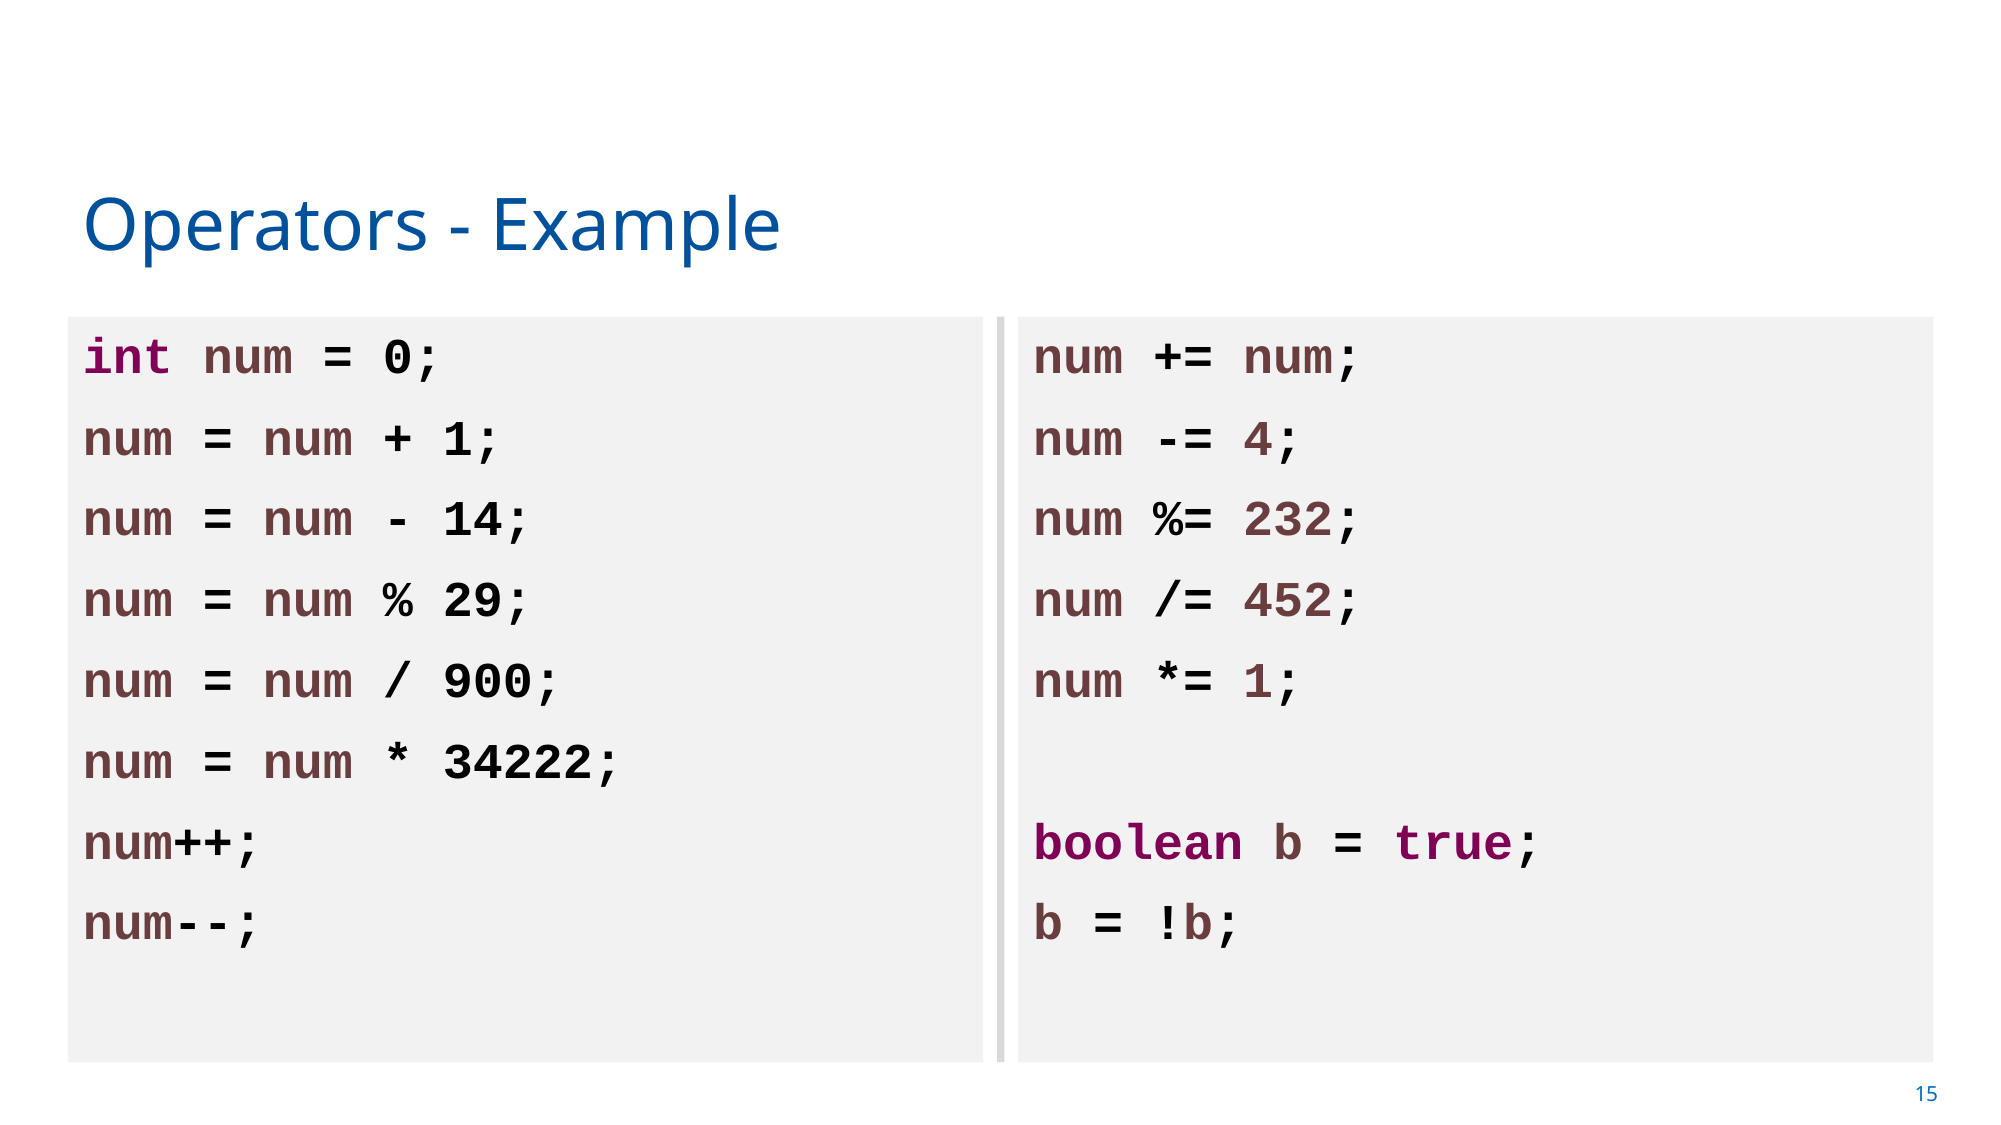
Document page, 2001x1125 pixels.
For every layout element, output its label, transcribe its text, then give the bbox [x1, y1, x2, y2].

list num += num; num -= 4; num %= 232; num /= 452; num *= 1; boolean b = true; b = !b; [1018, 316, 1934, 1063]
list int num = 0; num = num + 1; num = num - 14; num = num % 29; num = num / 900; num = num * 34222; num++; num--; [67, 316, 984, 1063]
title Operators - Example [67, 170, 1565, 273]
